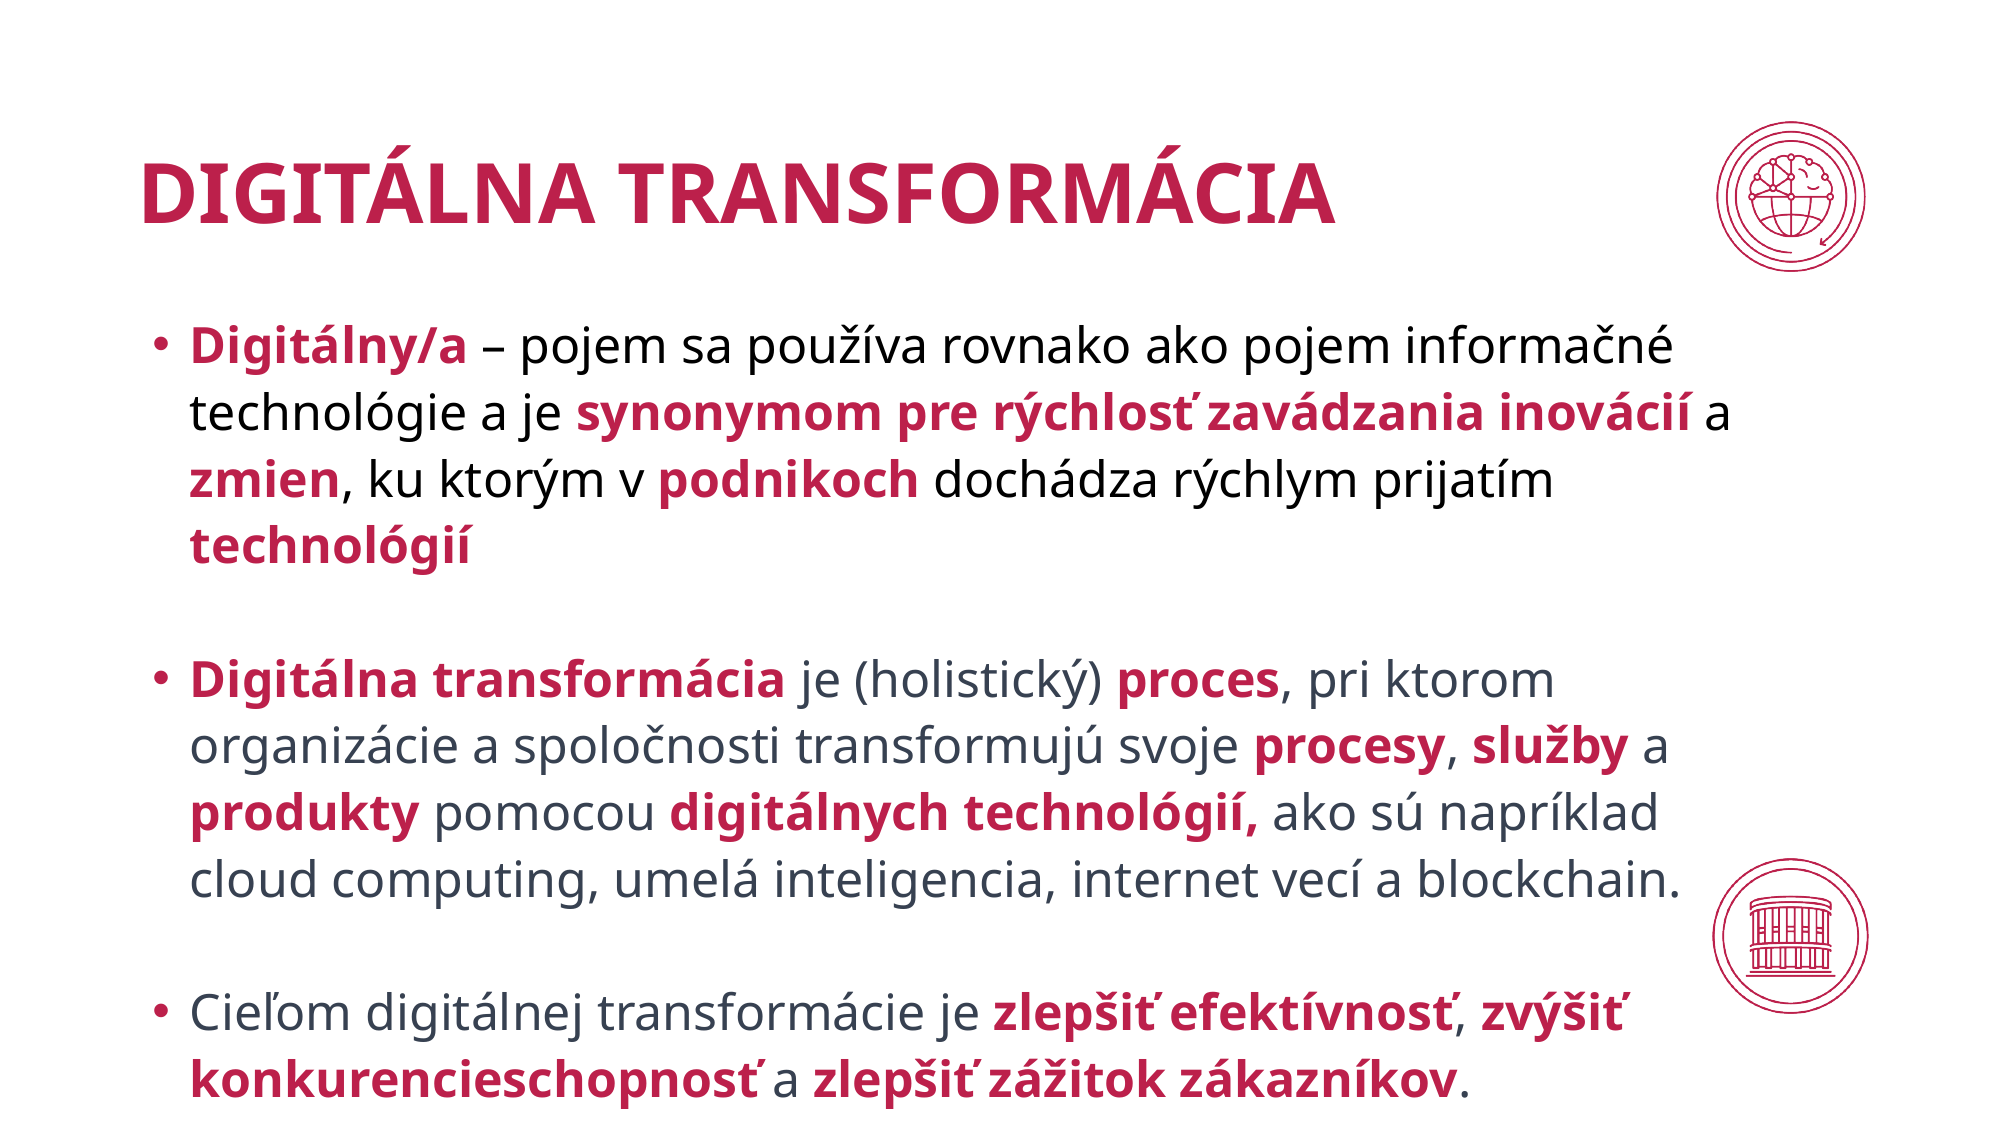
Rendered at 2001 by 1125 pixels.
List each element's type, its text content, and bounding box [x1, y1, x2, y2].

title DIGITÁLNA TRANSFORMÁCIA [137, 116, 1717, 278]
list Digitálny/a – pojem sa používa rovnako ako pojem informačné technológie a je synonymom pre rýchlosť zavádzania inovácií a zmien, ku ktorým v podnikoch dochádza rýchlym prijatím technológií Digitálna transformácia je (holistický) proces, pri ktorom organizácie a spoločnosti transformujú svoje procesy, služby a produkty pomocou digitálnych technológií, ako sú napríklad cloud computing, umelá inteligencia, internet vecí a blockchain. Cieľom digitálnej transformácie je zlepšiť efektívnosť, zvýšiť konkurencieschopnosť a zlepšiť zážitok zákazníkov. [137, 299, 1751, 1094]
picture [1717, 121, 1866, 272]
picture [1751, 858, 1869, 1014]
